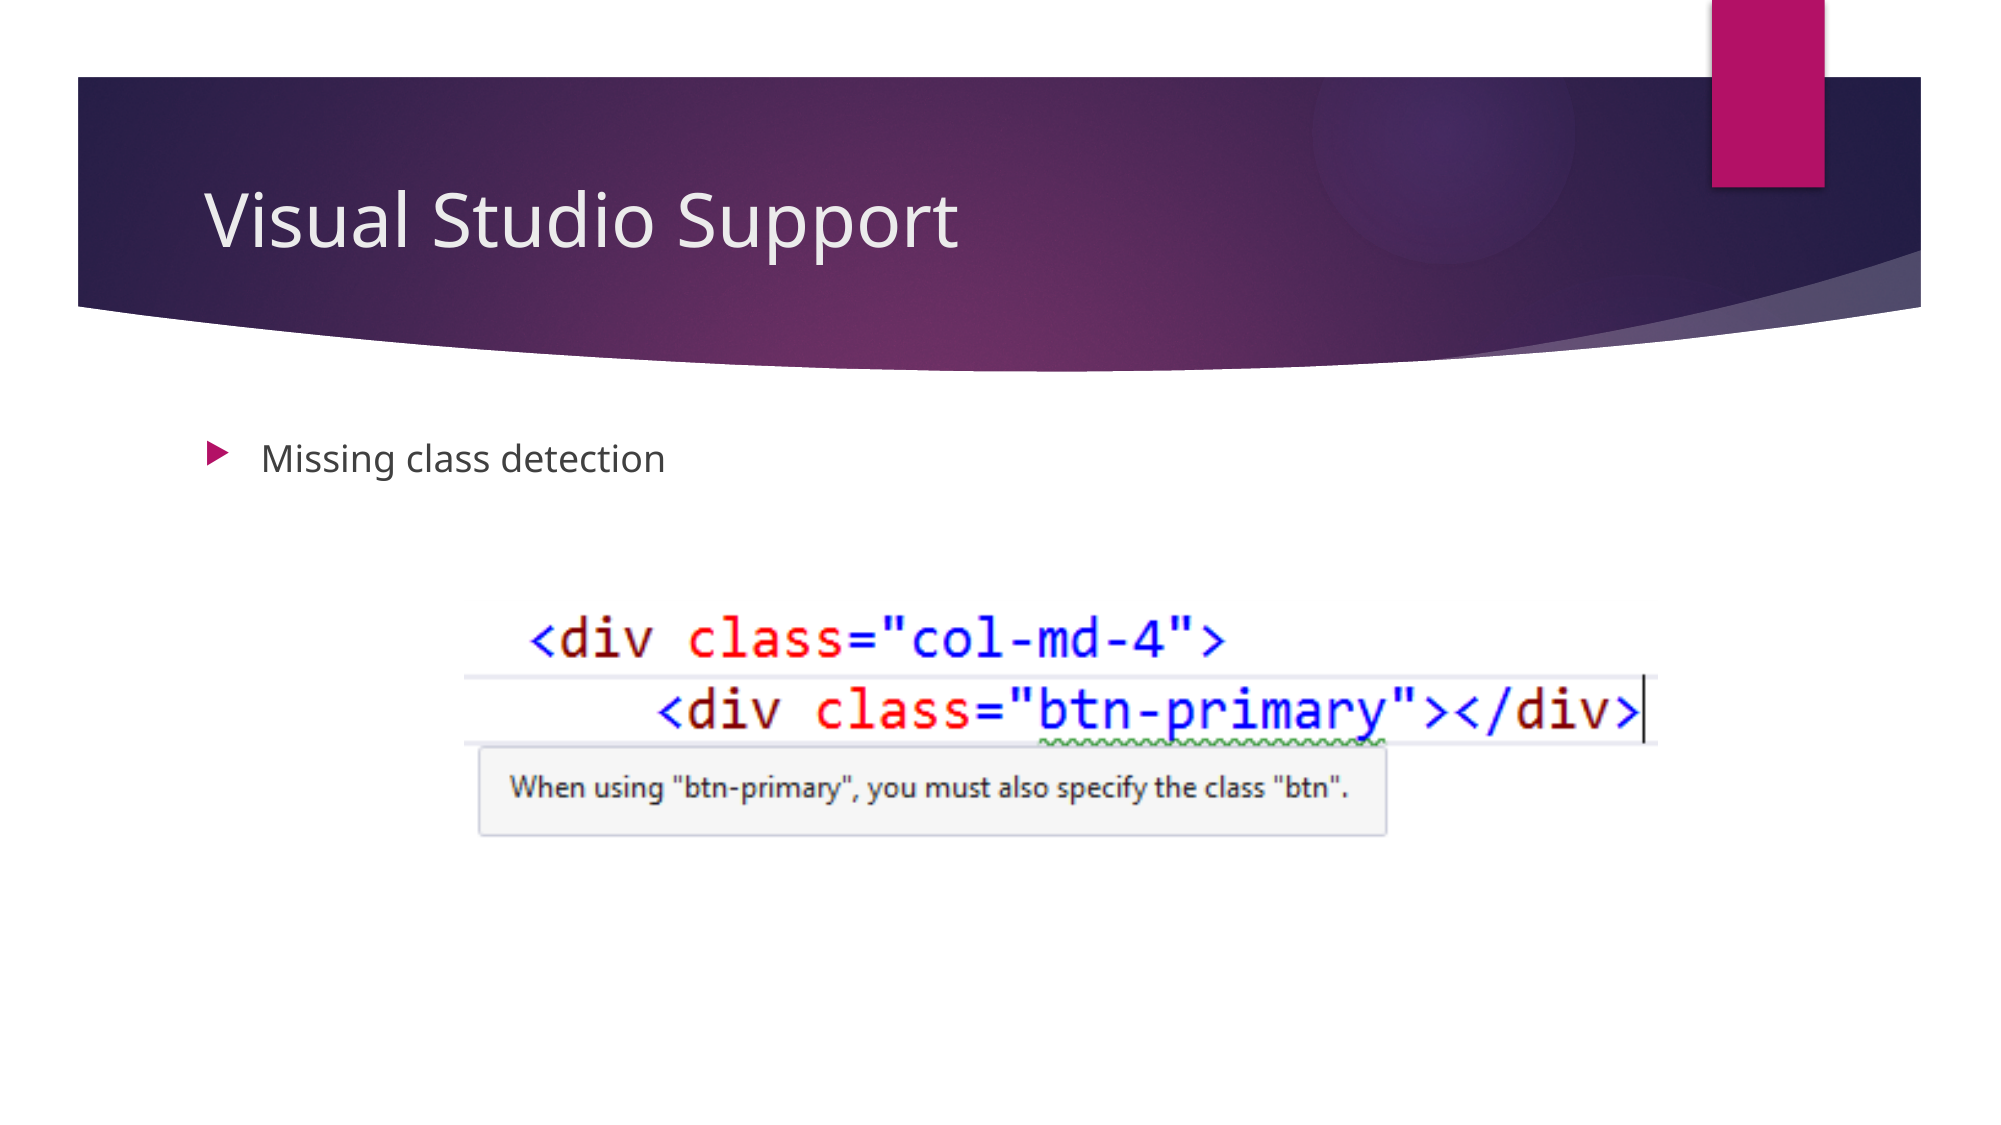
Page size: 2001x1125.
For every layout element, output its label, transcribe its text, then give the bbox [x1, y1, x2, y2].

picture [463, 599, 1659, 862]
title Visual Studio Support [189, 159, 1627, 276]
list Missing class detection [189, 427, 1638, 498]
